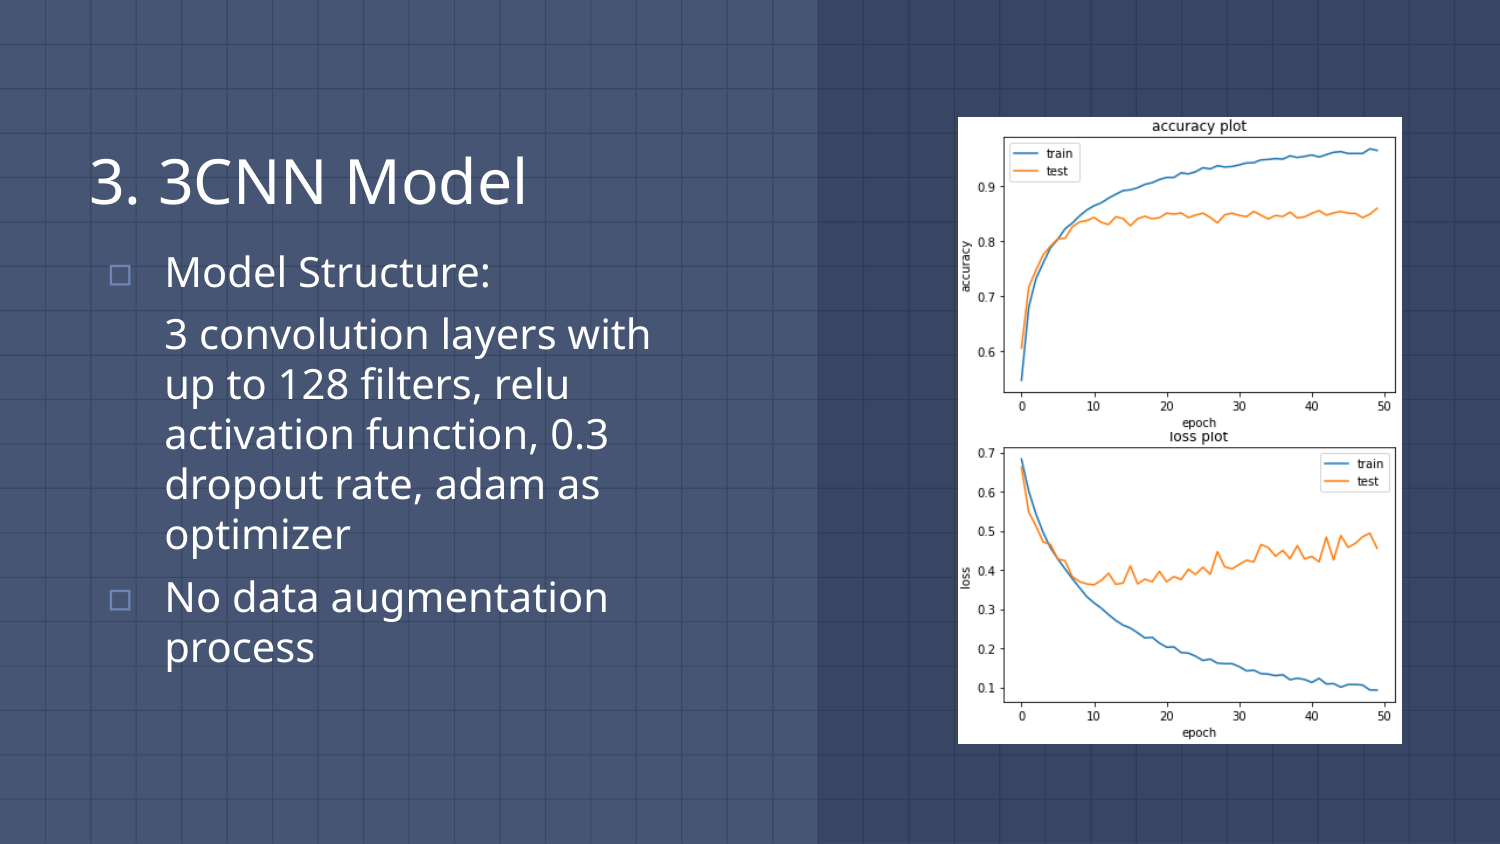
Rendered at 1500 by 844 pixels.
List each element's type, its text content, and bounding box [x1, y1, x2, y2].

list Model Structure: 3 convolution layers with up to 128 filters, relu activation function, 0.3 dropout rate, adam as optimizer No data augmentation process [74, 230, 728, 739]
title 3. 3CNN Model [74, 126, 728, 230]
picture [958, 117, 1402, 744]
